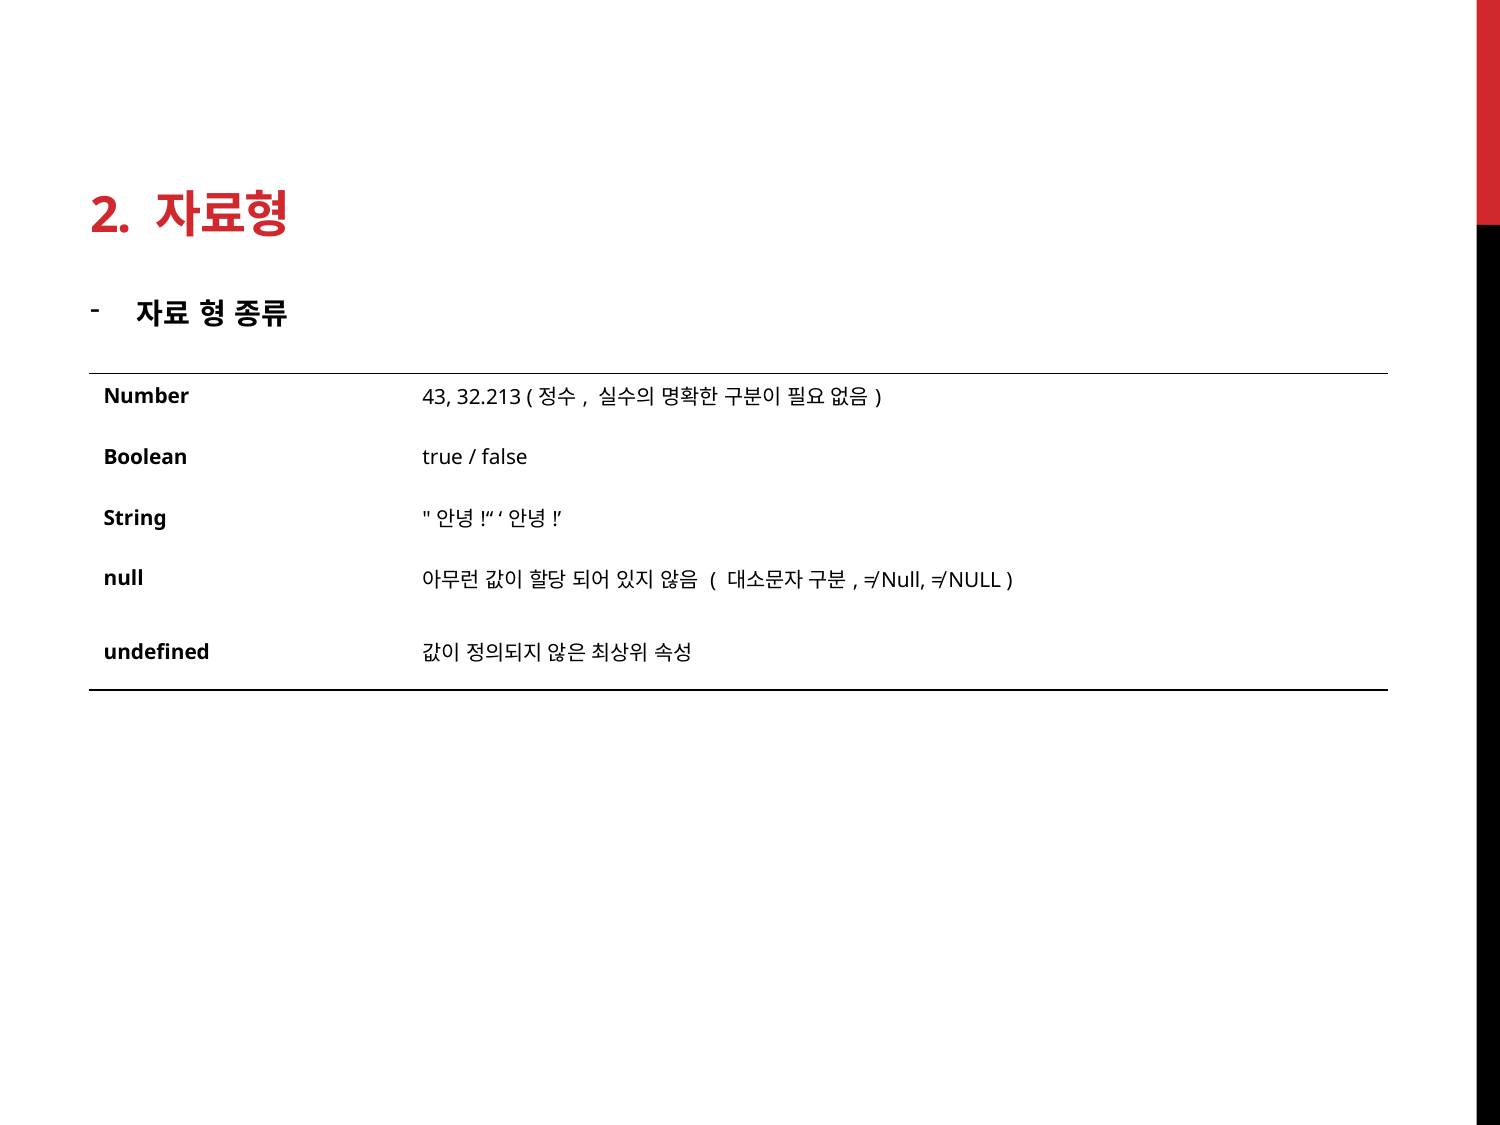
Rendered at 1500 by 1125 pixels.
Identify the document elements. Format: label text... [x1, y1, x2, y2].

table_cell undefined [89, 629, 407, 689]
table_cell Boolean [89, 434, 407, 495]
table_cell 아무런 값이 할당 되어 있지 않음 ( 대소문자 구분, ≠ Null, ≠ NULL ) [407, 556, 1388, 629]
table_cell 값이 정의되지 않은 최상위 속성 [407, 629, 1388, 689]
list 자료 형 종류 [75, 287, 1325, 1005]
table_header Number [89, 374, 407, 434]
table_cell null [89, 556, 407, 629]
table_cell "안녕!“ ‘안녕!’ [407, 495, 1388, 556]
table_cell true / false [407, 434, 1388, 495]
table_cell String [89, 495, 407, 556]
table_header 43, 32.213 (정수, 실수의 명확한 구분이 필요 없음) [407, 374, 1388, 434]
title 2. 자료형 [75, 25, 1329, 250]
